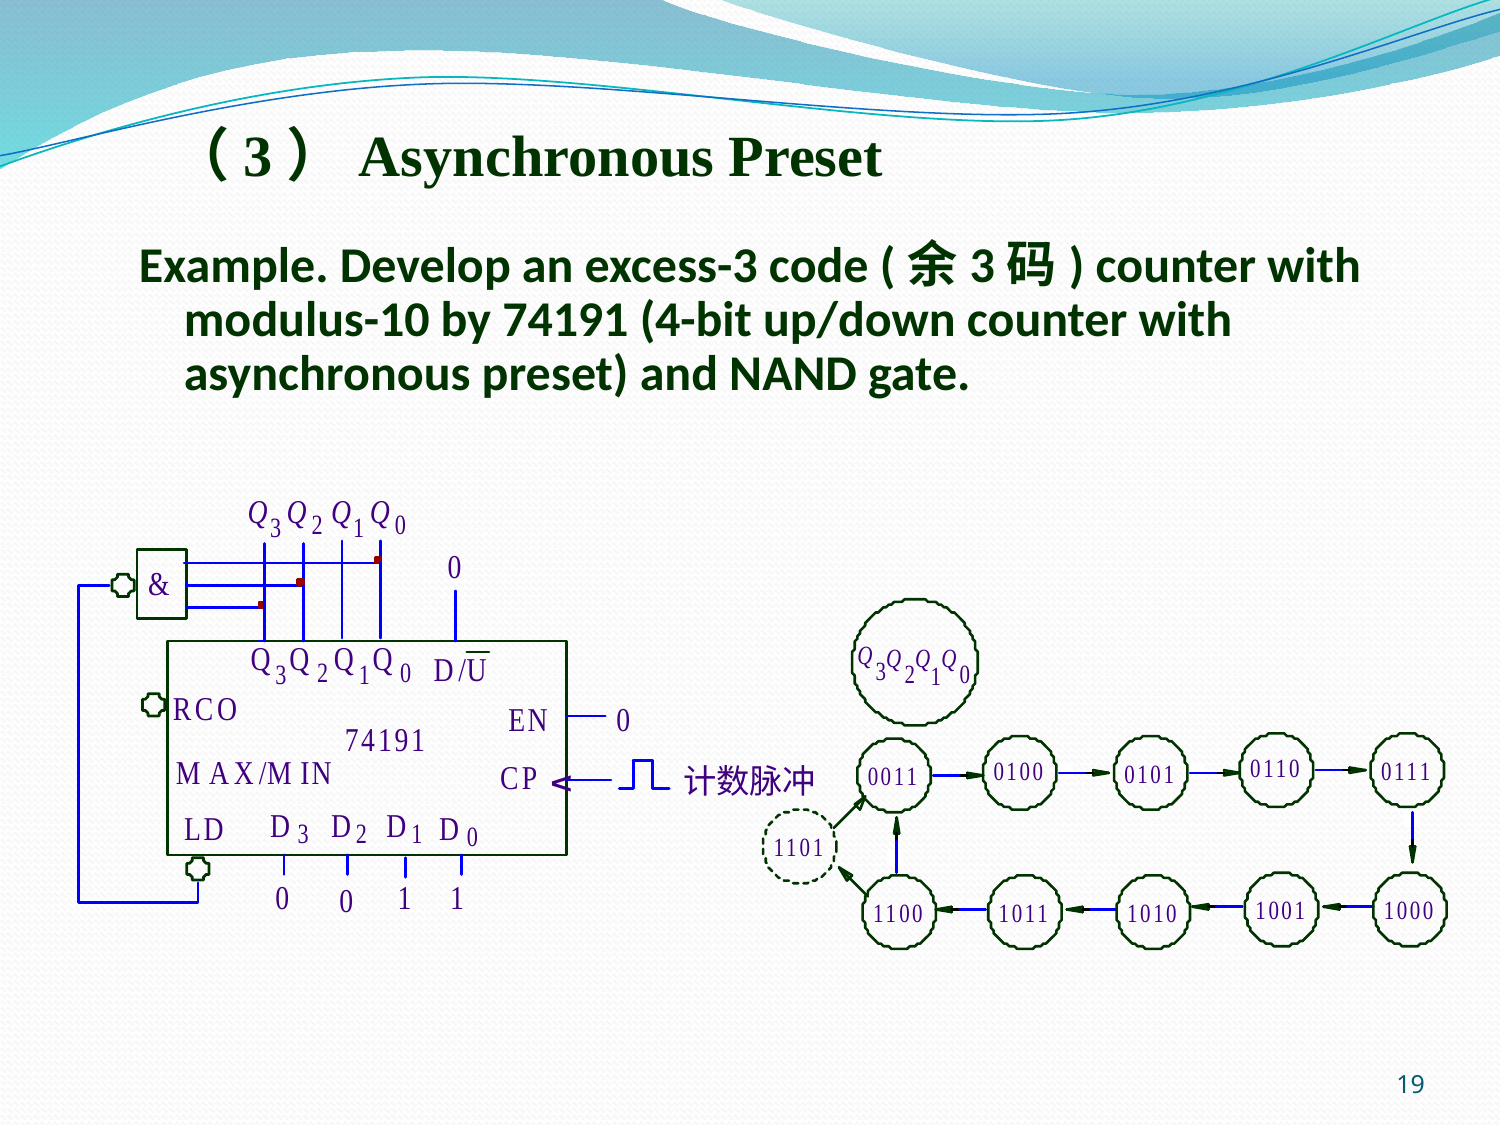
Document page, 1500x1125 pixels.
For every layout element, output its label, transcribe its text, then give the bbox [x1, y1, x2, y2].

list Example. Develop an excess-3 code (余3码) counter with modulus-10 by 74191 (4-bit up/down counter with asynchronous preset) and NAND gate. [123, 231, 1471, 433]
picture [64, 479, 1463, 965]
title （3）Asynchronous Preset [170, 113, 1070, 189]
slide_number 19 [1299, 1042, 1425, 1103]
